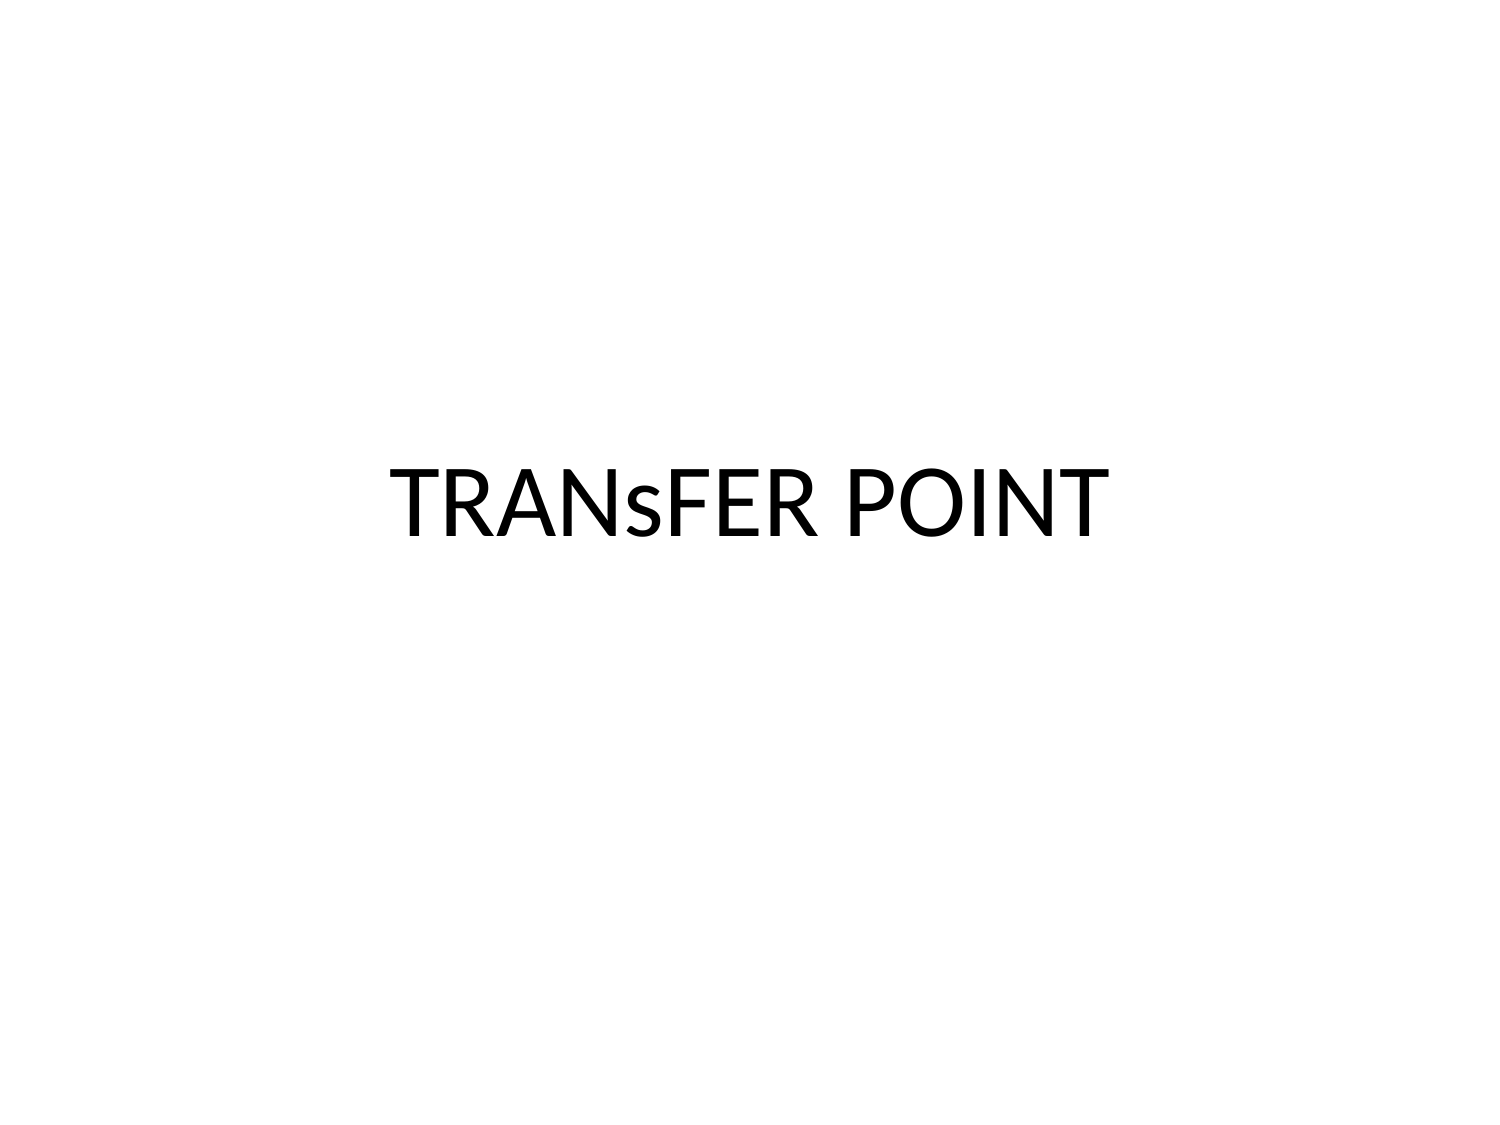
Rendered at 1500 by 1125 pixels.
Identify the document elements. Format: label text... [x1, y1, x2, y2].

text_box TRANsFER POINT [362, 424, 1138, 565]
